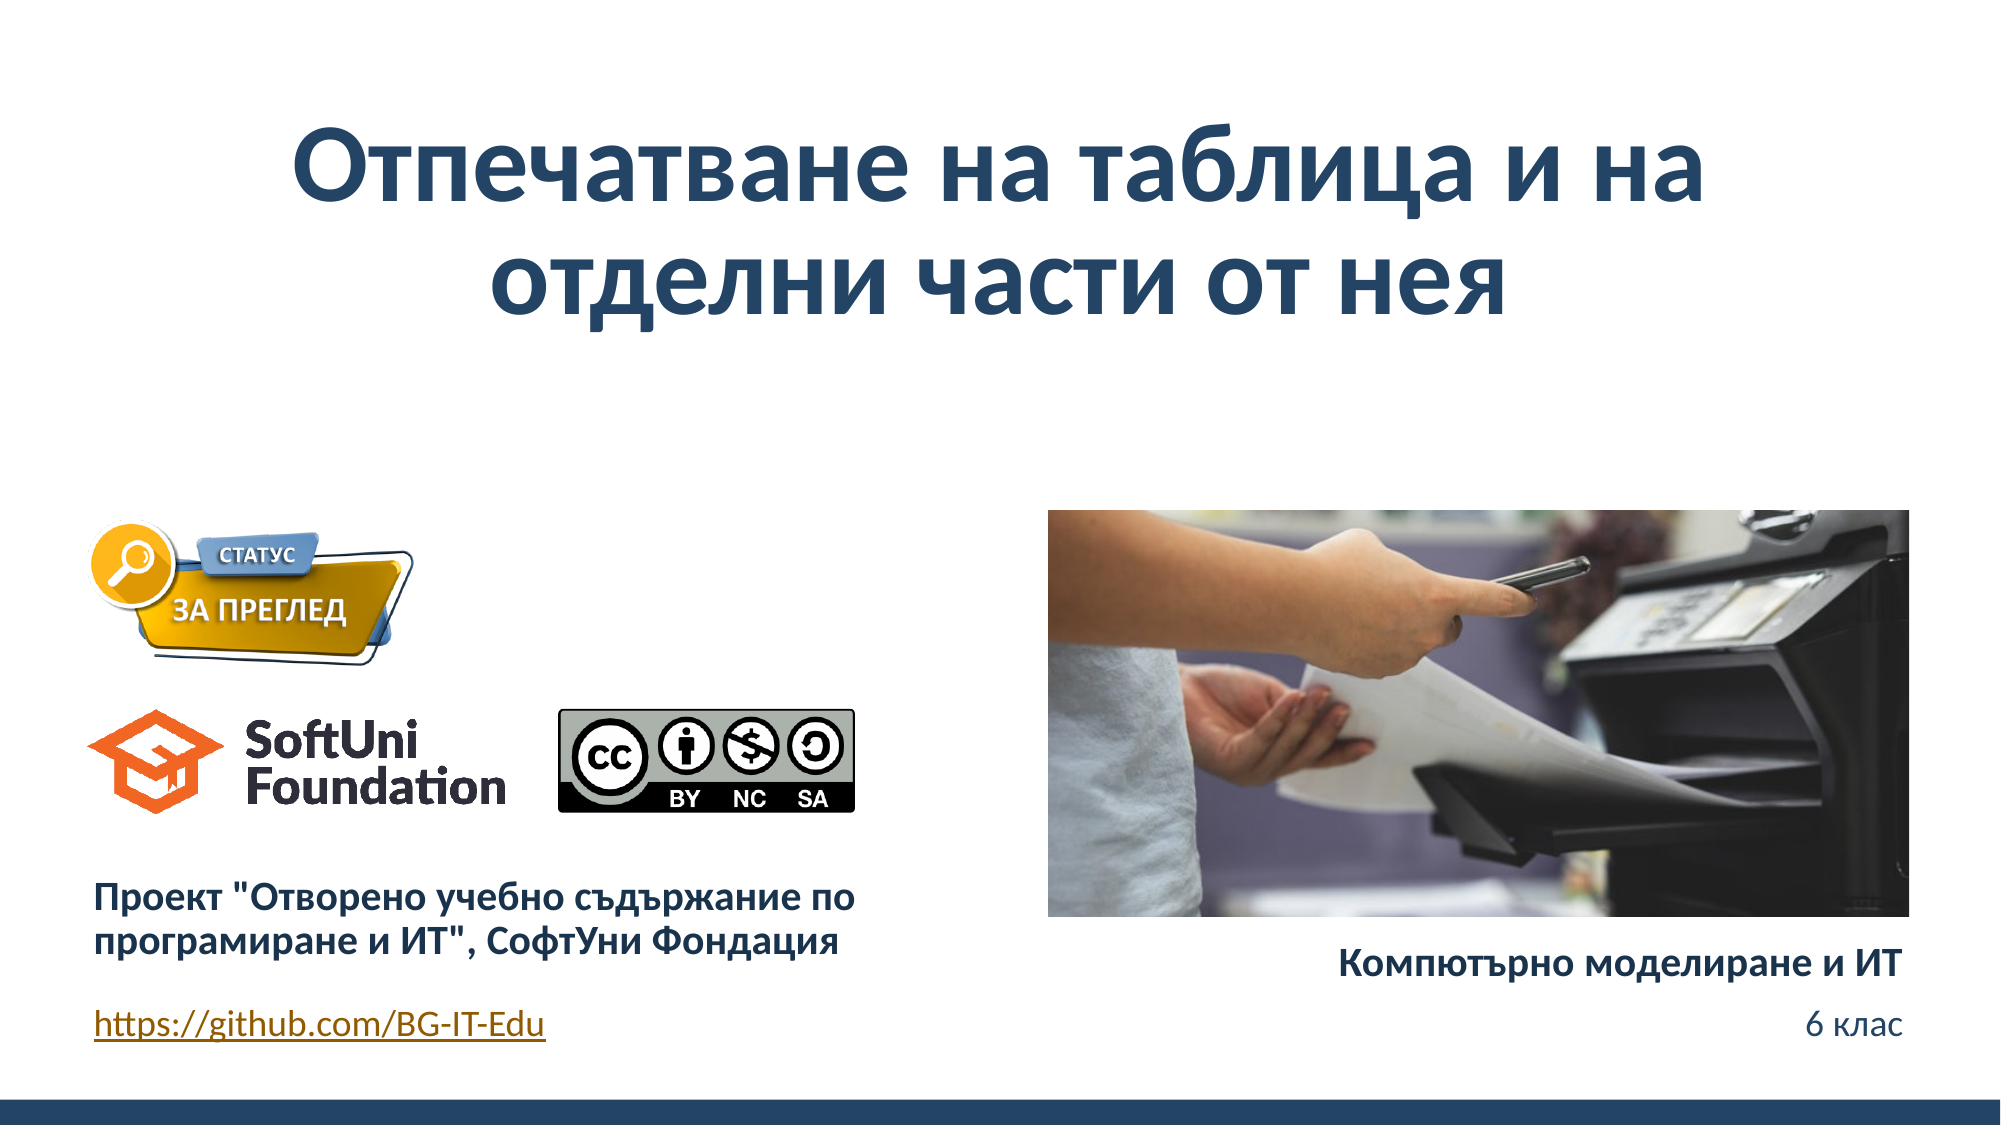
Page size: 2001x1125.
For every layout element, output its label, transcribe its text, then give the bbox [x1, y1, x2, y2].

picture [87, 709, 505, 814]
picture [85, 517, 415, 666]
list Проект "Отворено учебно съдържание по програмиране и ИТ", СофтУни Фондация [87, 861, 868, 981]
picture [1047, 510, 1910, 918]
picture [558, 708, 855, 813]
list Компютърно моделиране и ИТ [1048, 934, 1910, 997]
title Отпечатване на таблица и на отделни части от нея [91, 52, 1910, 408]
list 6 клас [1048, 998, 1910, 1055]
list https://github.com/BG-IT-Edu [87, 998, 868, 1055]
